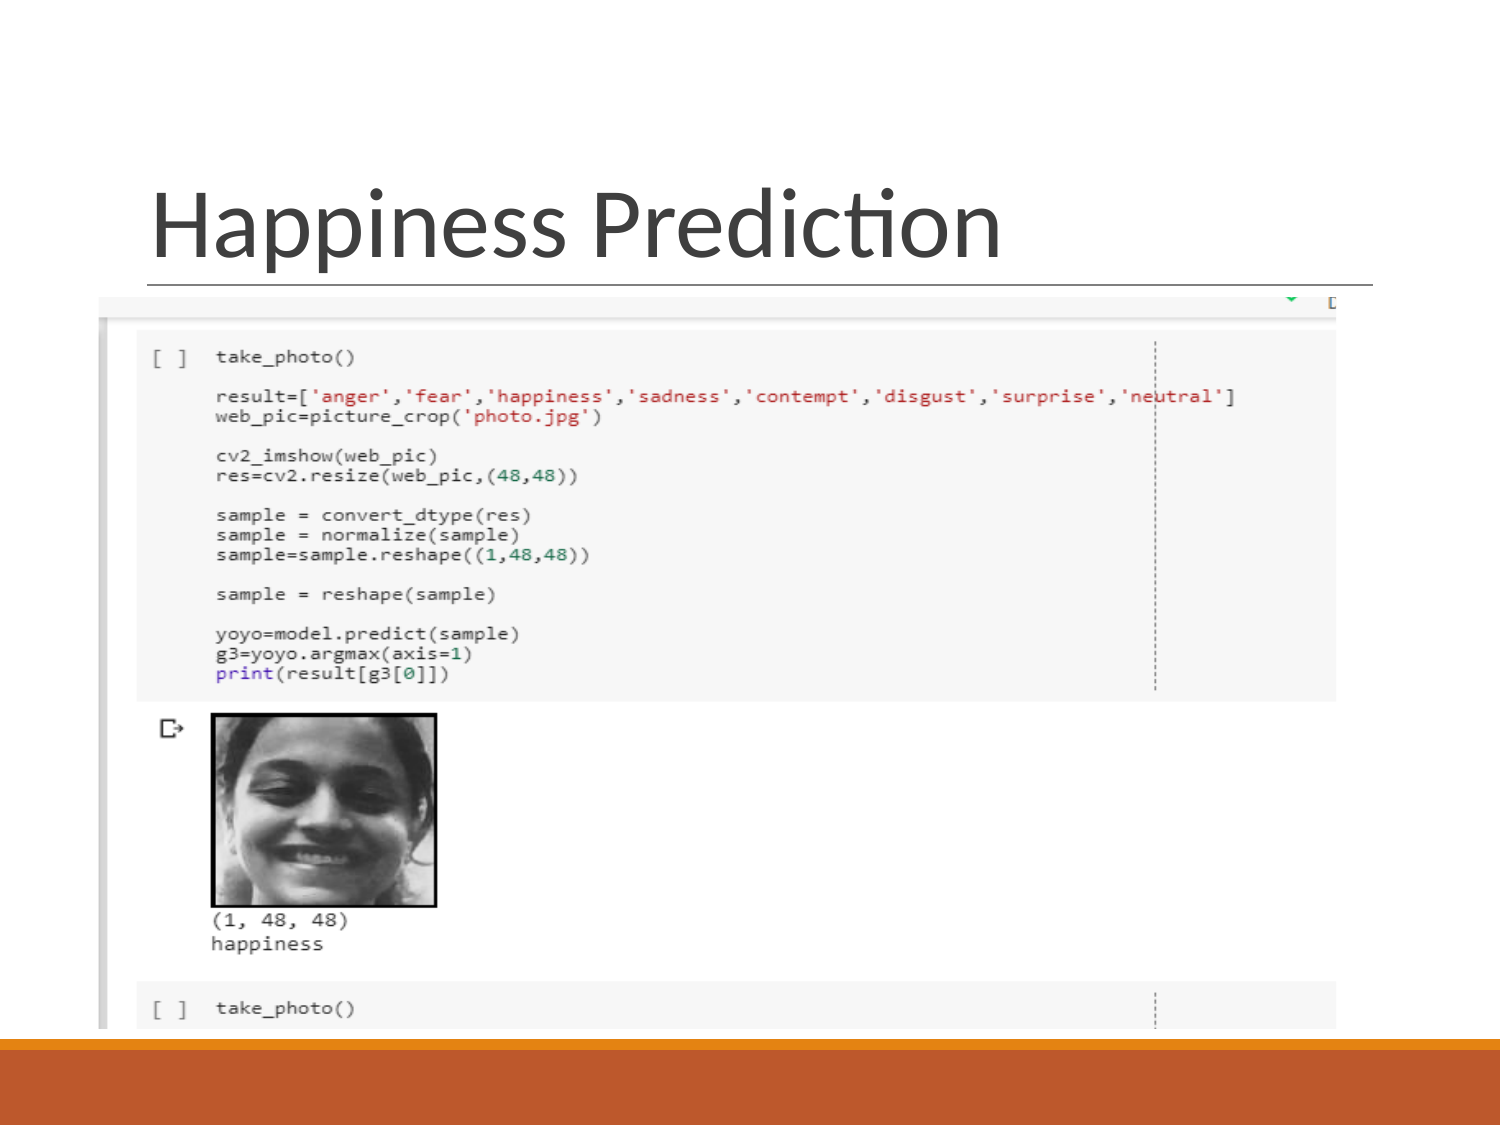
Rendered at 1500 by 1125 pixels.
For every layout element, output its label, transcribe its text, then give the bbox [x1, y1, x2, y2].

title Happiness Prediction [135, 47, 1373, 285]
picture [98, 297, 1337, 1029]
